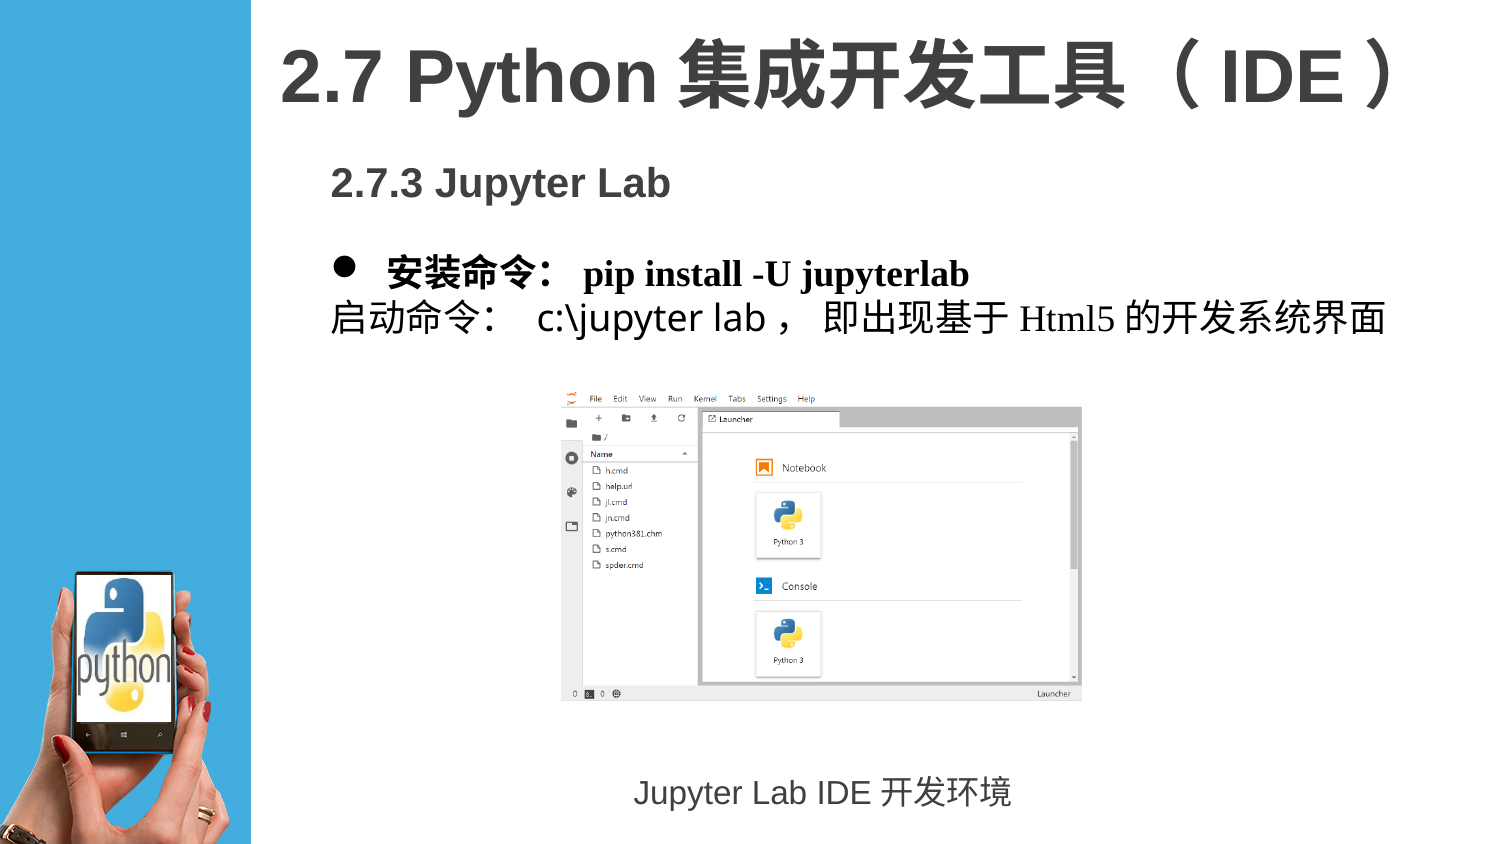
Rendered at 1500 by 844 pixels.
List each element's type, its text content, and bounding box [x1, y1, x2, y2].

text_box Jupyter Lab IDE开发环境 [614, 764, 1028, 819]
text_box 安装命令：pip install -U jupyterlab 启动命令： c:\jupyter lab， 即出现基于Html5的开发系统界面 [315, 232, 1483, 347]
title 2.7 Python集成开发工具（IDE） [265, 0, 1500, 146]
list 2.7.3 Jupyter Lab [315, 143, 1450, 220]
picture [0, 0, 1500, 844]
